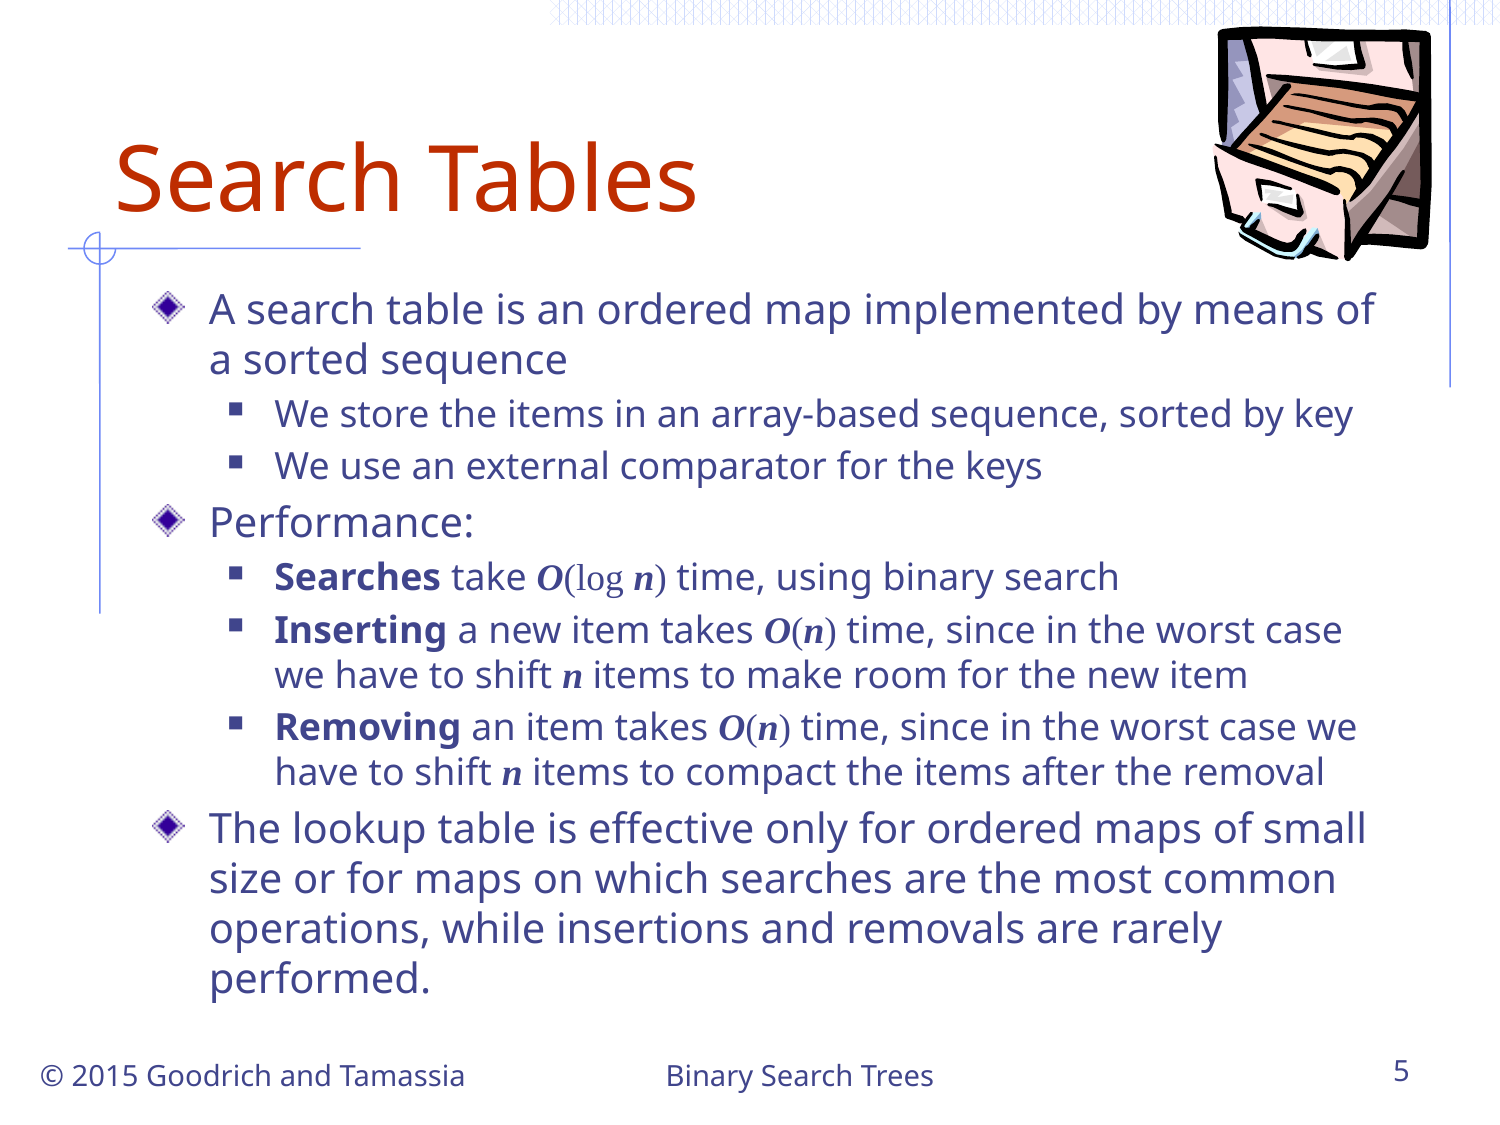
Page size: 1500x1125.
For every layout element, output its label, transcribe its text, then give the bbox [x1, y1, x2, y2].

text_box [1212, 24, 1435, 264]
slide_number 5 [1074, 1024, 1426, 1101]
picture [152, 810, 185, 843]
picture [152, 504, 185, 537]
list A search table is an ordered map implemented by means of a sorted sequence We store the items in an array-based sequence, sorted by key We use an external comparator for the keys Performance: Searches take O(log n) time, using binary search Inserting a new item takes O(n) time, since in the worst case we have to shift n items to make room for the new item Removing an item takes O(n) time, since in the worst case we have to shift n items to compact the items after the removal The lookup table is effective only for ordered maps of small size or for maps on which searches are the most common operations, while insertions and removals are rarely performed. [137, 275, 1413, 1050]
picture [152, 291, 185, 324]
title Search Tables [99, 50, 1207, 238]
slide_number © 2015 Goodrich and Tamassia [24, 1024, 588, 1101]
footer Binary Search Trees [588, 1050, 1038, 1101]
